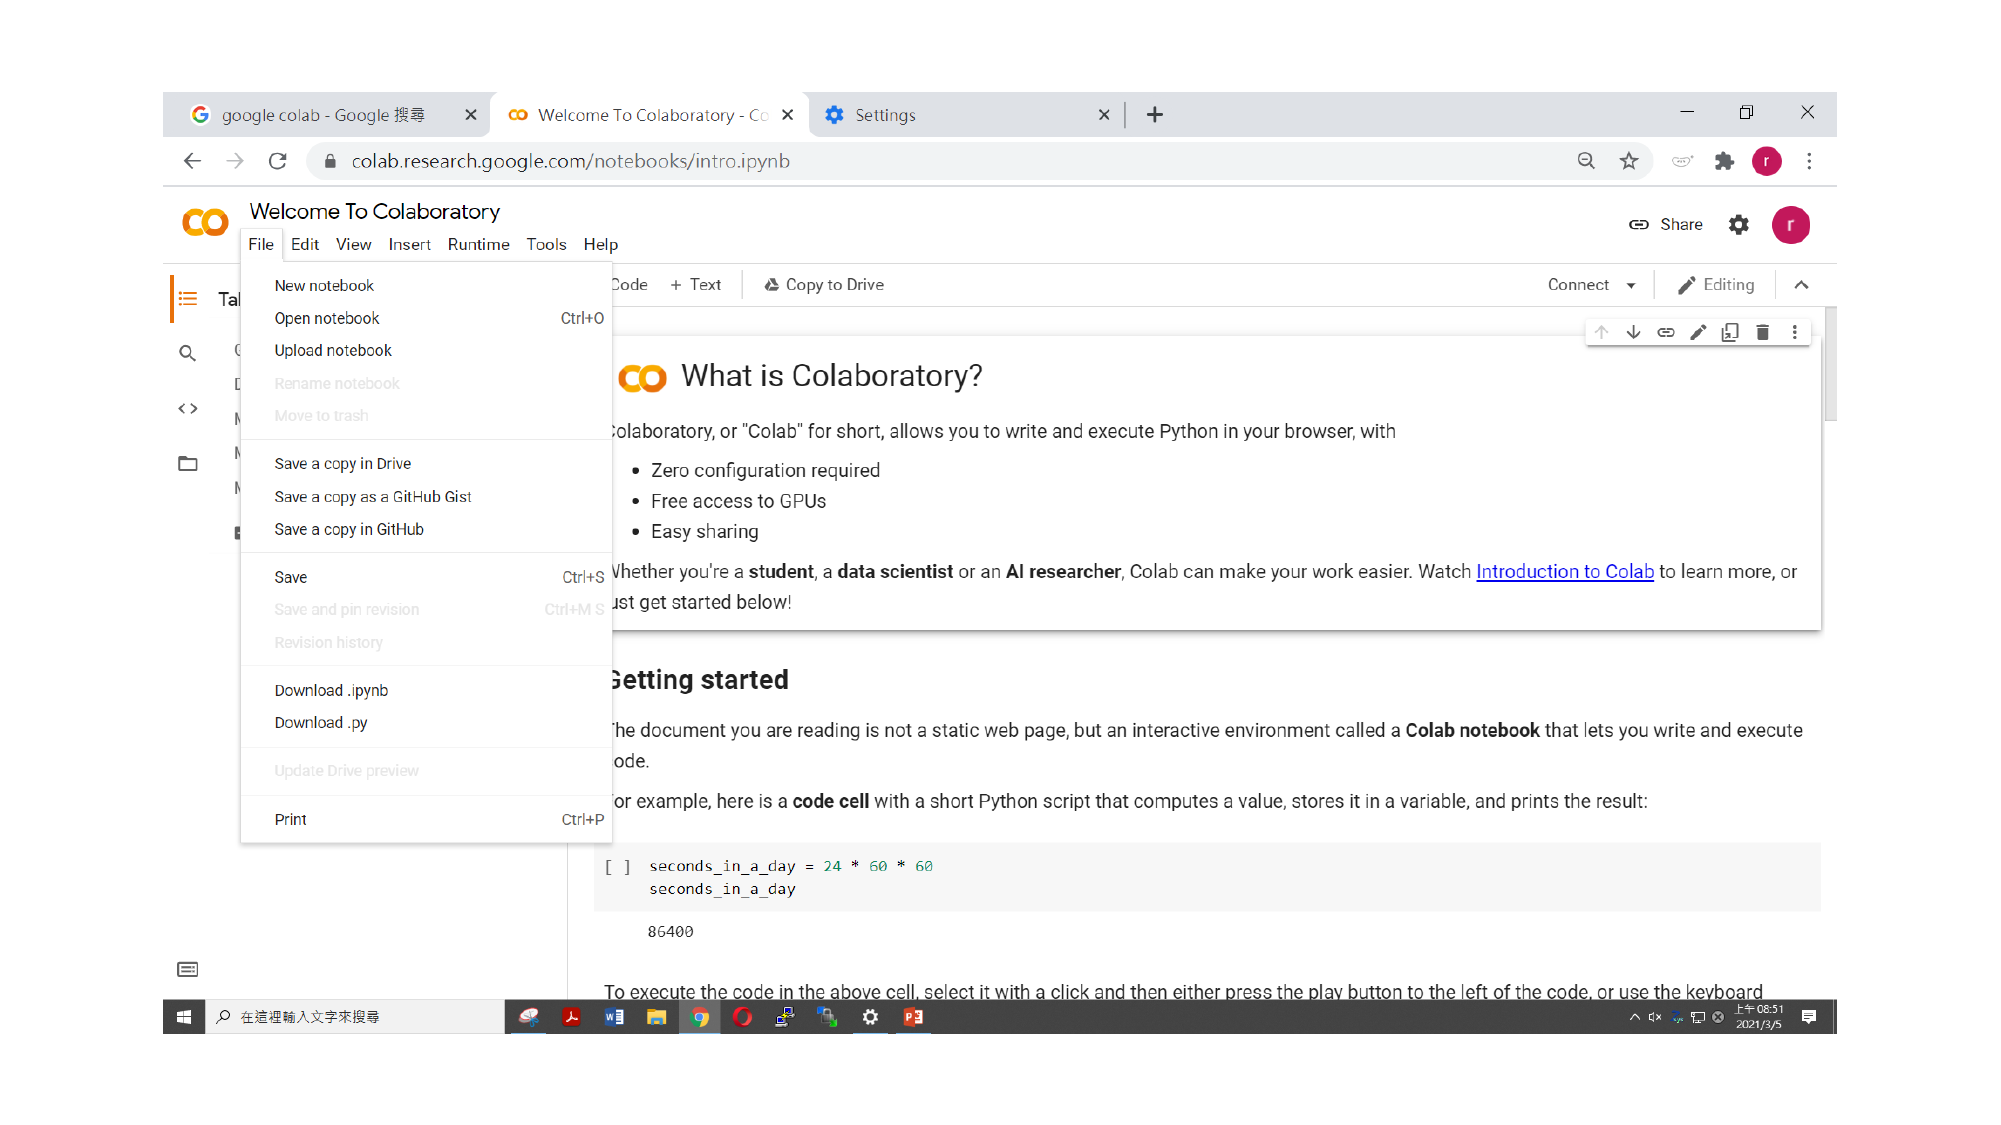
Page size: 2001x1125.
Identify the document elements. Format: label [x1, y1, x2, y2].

list [163, 92, 1837, 1035]
